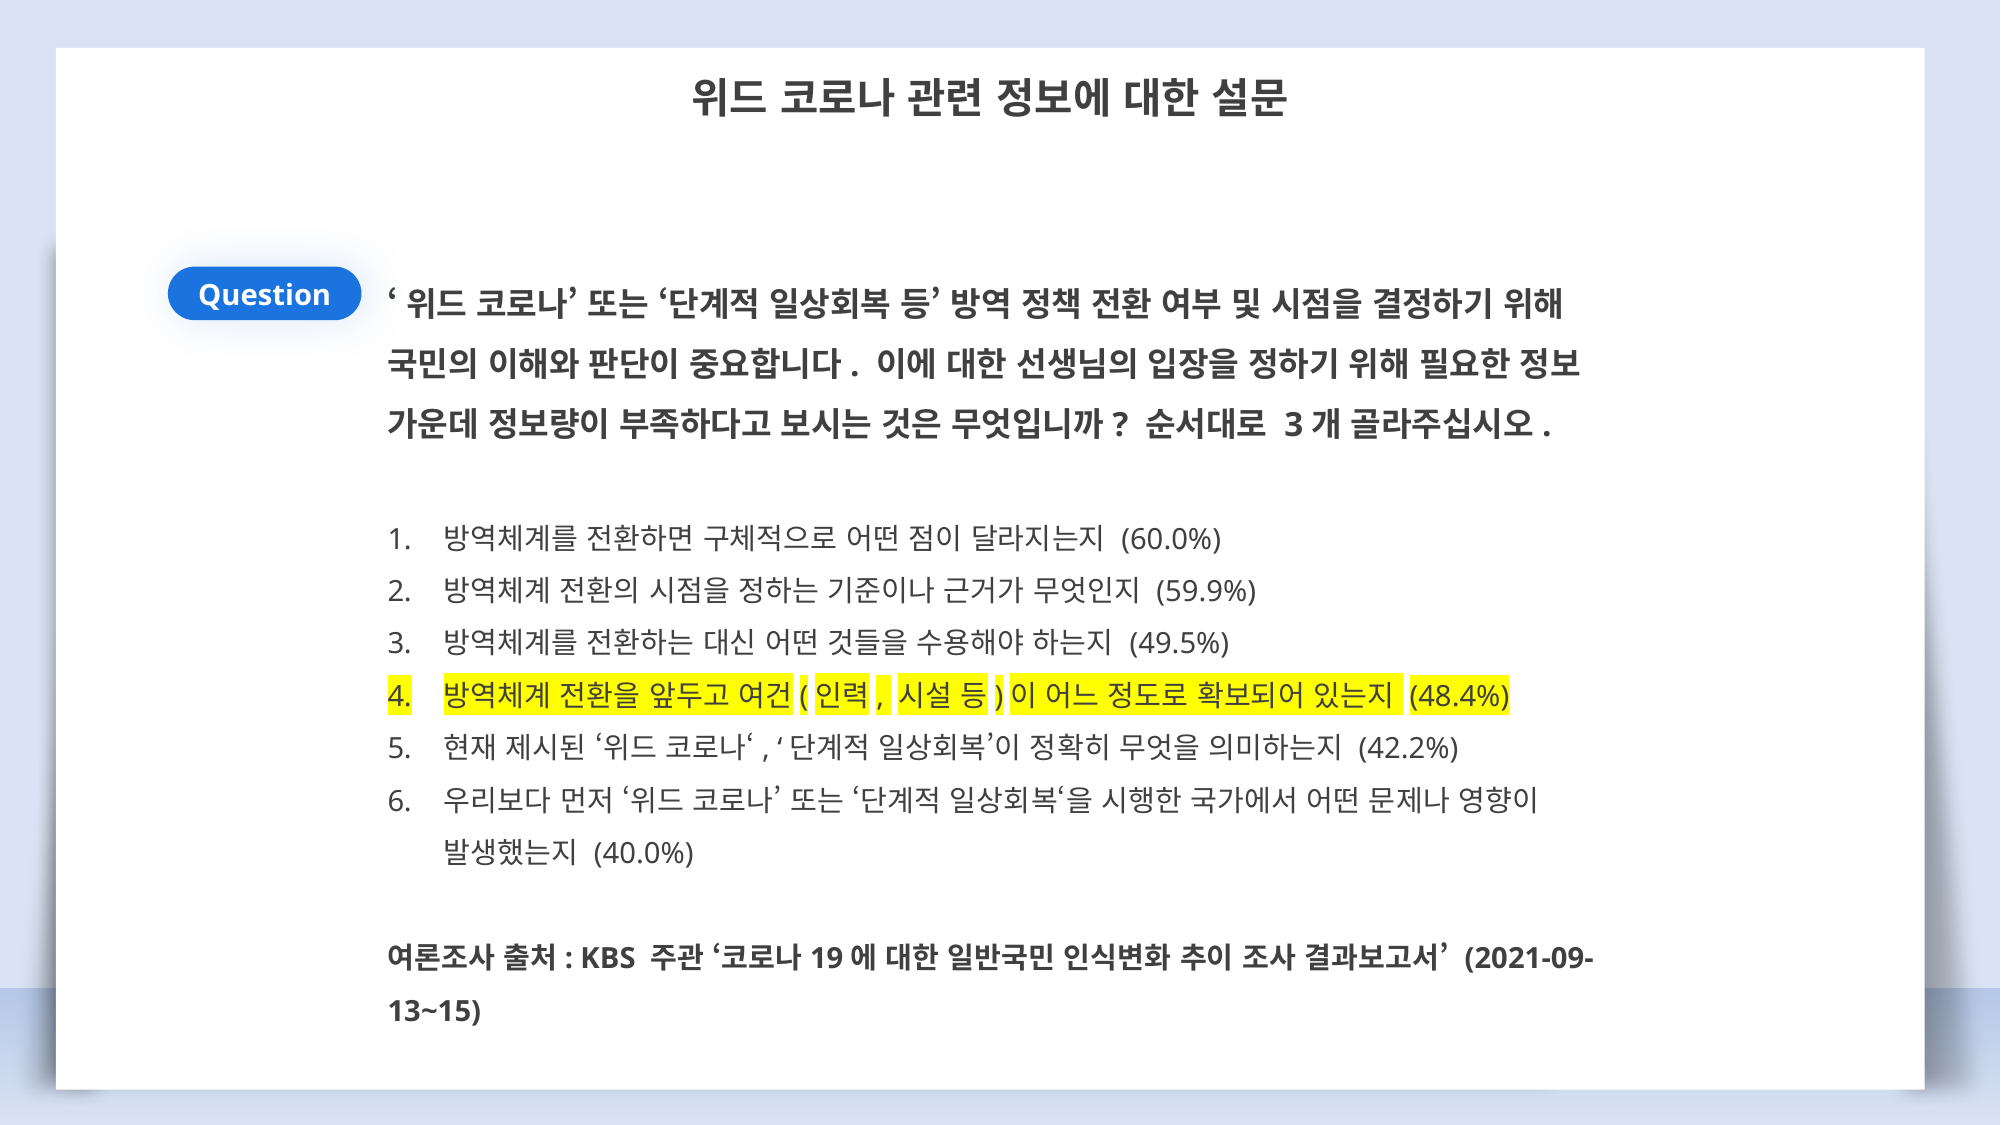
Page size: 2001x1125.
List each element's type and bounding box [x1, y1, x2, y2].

text_box [0, 0, 2000, 1125]
